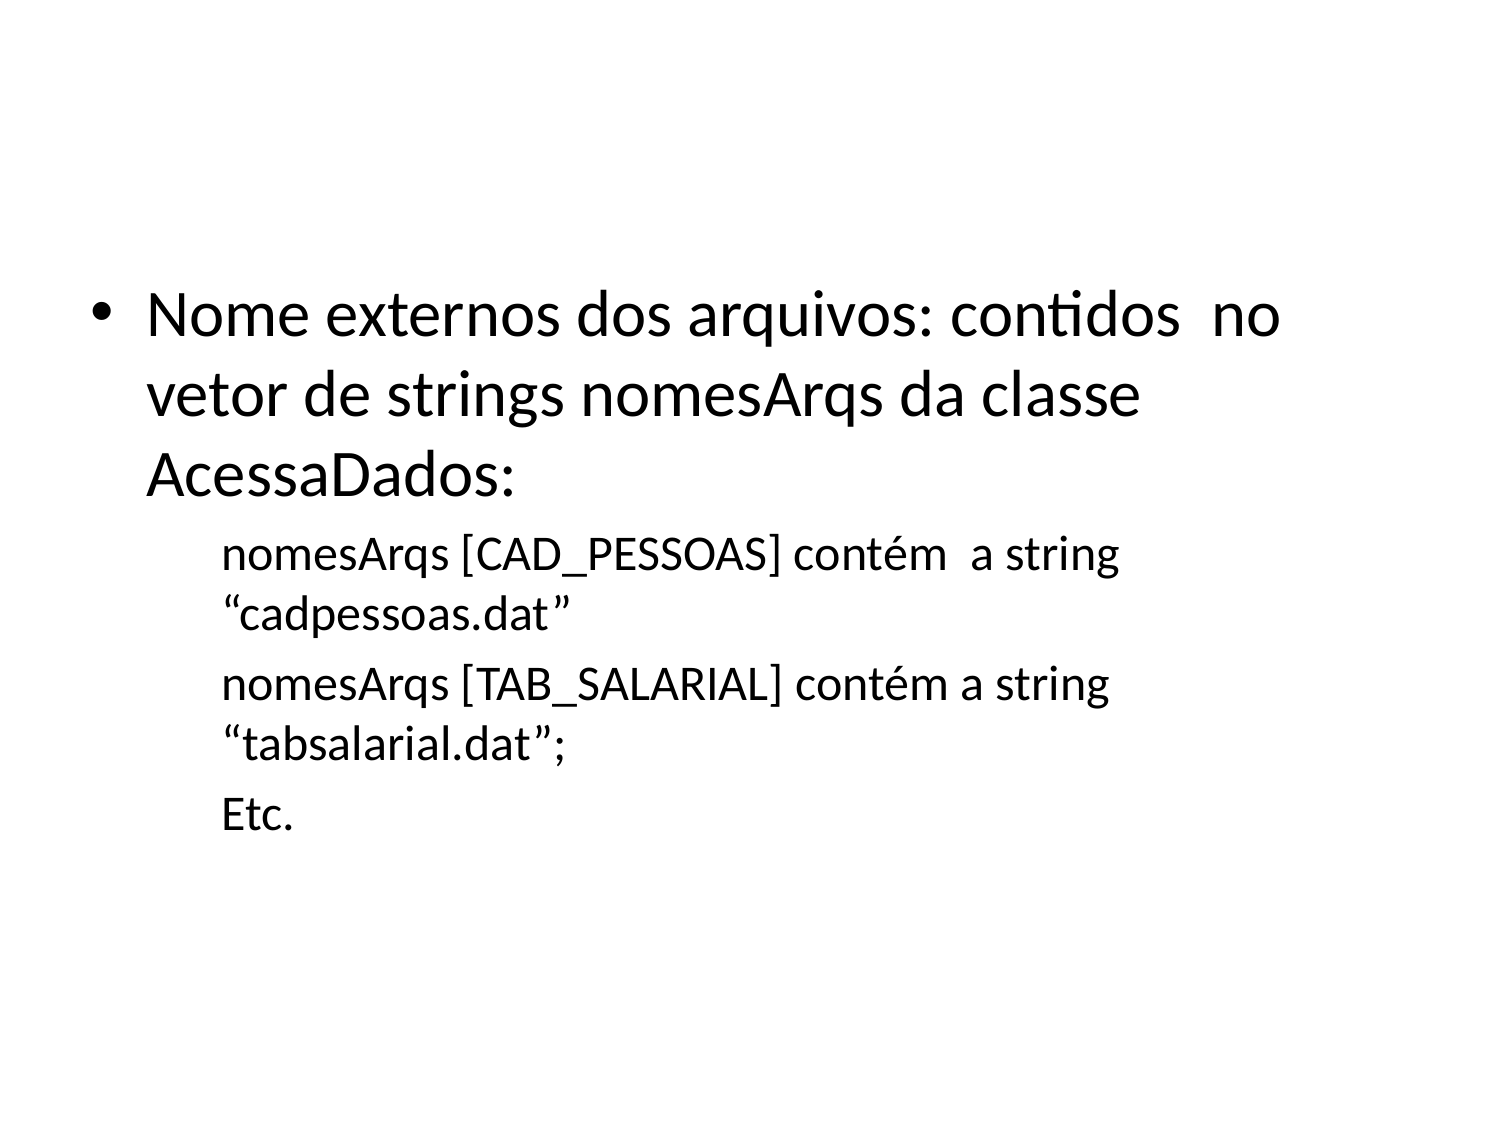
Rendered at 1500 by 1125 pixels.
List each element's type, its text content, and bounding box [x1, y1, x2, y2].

list Nome externos dos arquivos: contidos no vetor de strings nomesArqs da classe AcessaDados: nomesArqs [CAD_PESSOAS] contém a string “cadpessoas.dat” nomesArqs [TAB_SALARIAL] contém a string “tabsalarial.dat”; Etc. [75, 262, 1425, 1005]
